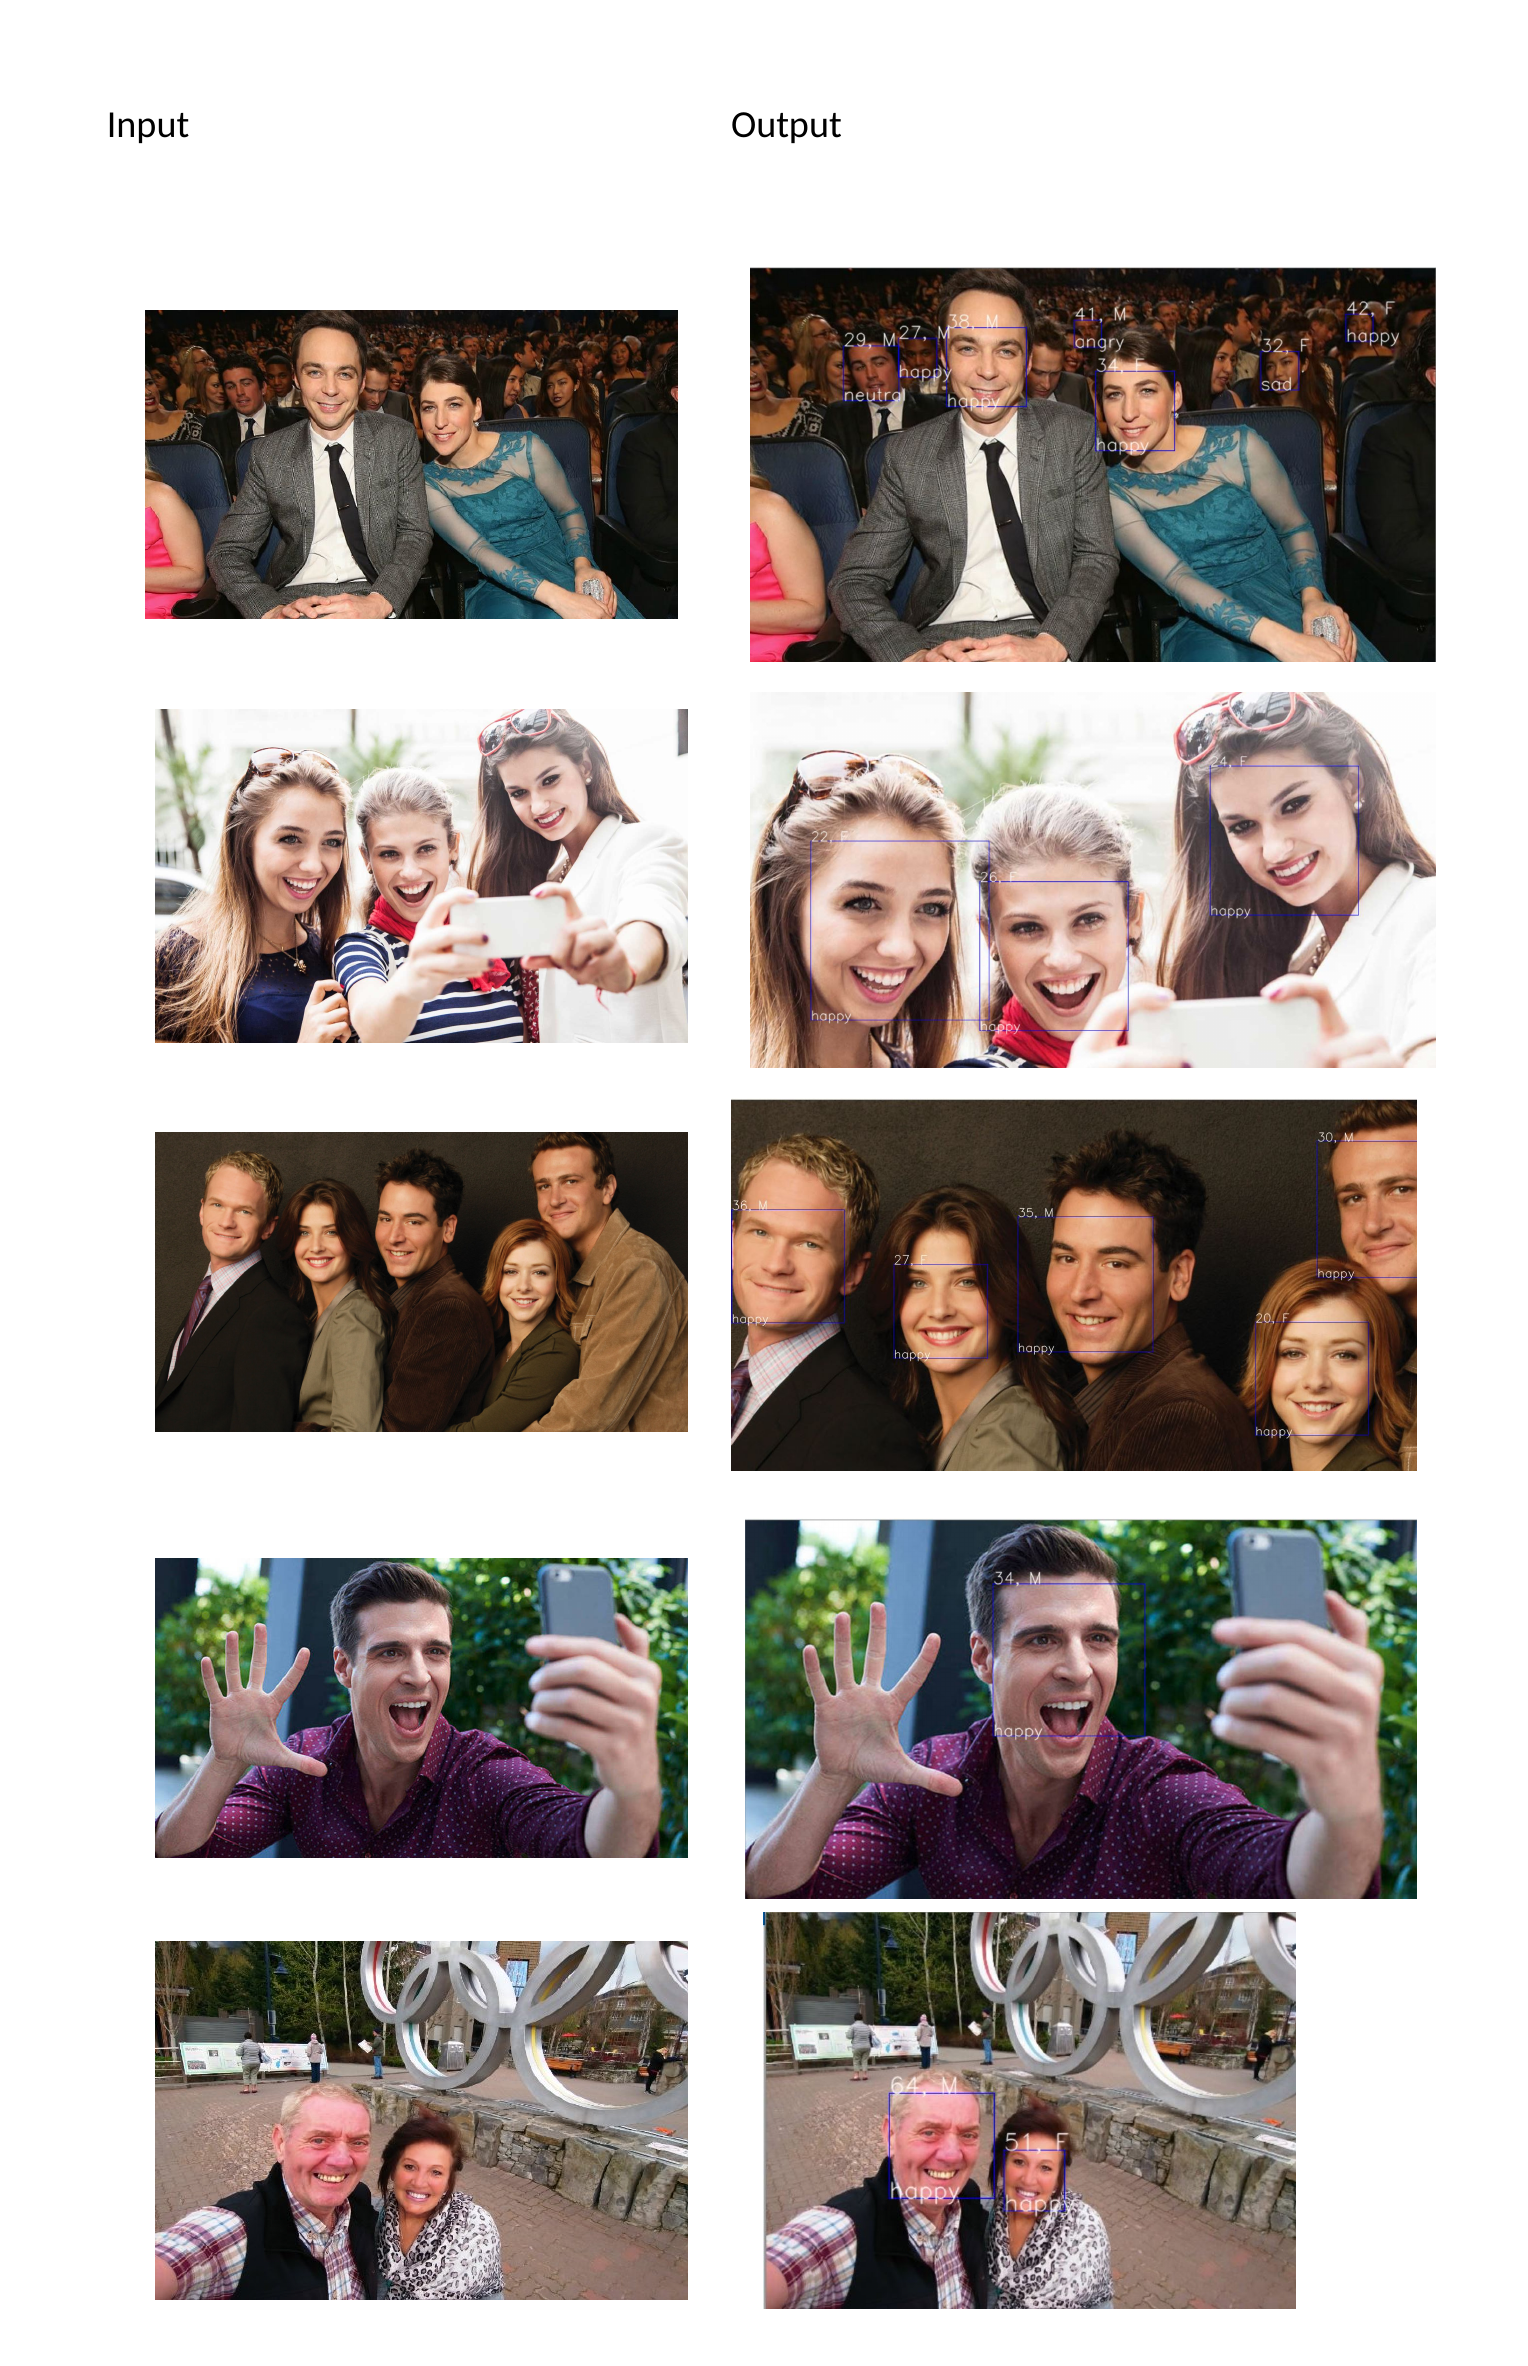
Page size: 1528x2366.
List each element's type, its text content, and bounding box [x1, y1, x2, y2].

table_cell [92, 1495, 716, 1909]
table_cell [92, 254, 716, 667]
table_cell [716, 254, 1452, 667]
table_cell [716, 667, 1452, 1081]
picture [745, 1518, 1417, 1899]
picture [750, 267, 1436, 662]
picture [155, 1941, 688, 2300]
table_header Output [716, 102, 1452, 254]
picture [763, 1912, 1296, 2310]
picture [155, 709, 688, 1043]
picture [155, 1132, 688, 1432]
table_cell [716, 1495, 1452, 1909]
table_cell [92, 1081, 716, 1495]
picture [155, 1558, 688, 1858]
table_cell [92, 667, 716, 1081]
picture [750, 692, 1436, 1068]
table_cell [92, 1909, 716, 2322]
table_cell [716, 1909, 1452, 2322]
table_cell [716, 1081, 1452, 1495]
picture [730, 1098, 1417, 1471]
picture [145, 310, 678, 619]
table_header Input [92, 102, 716, 254]
